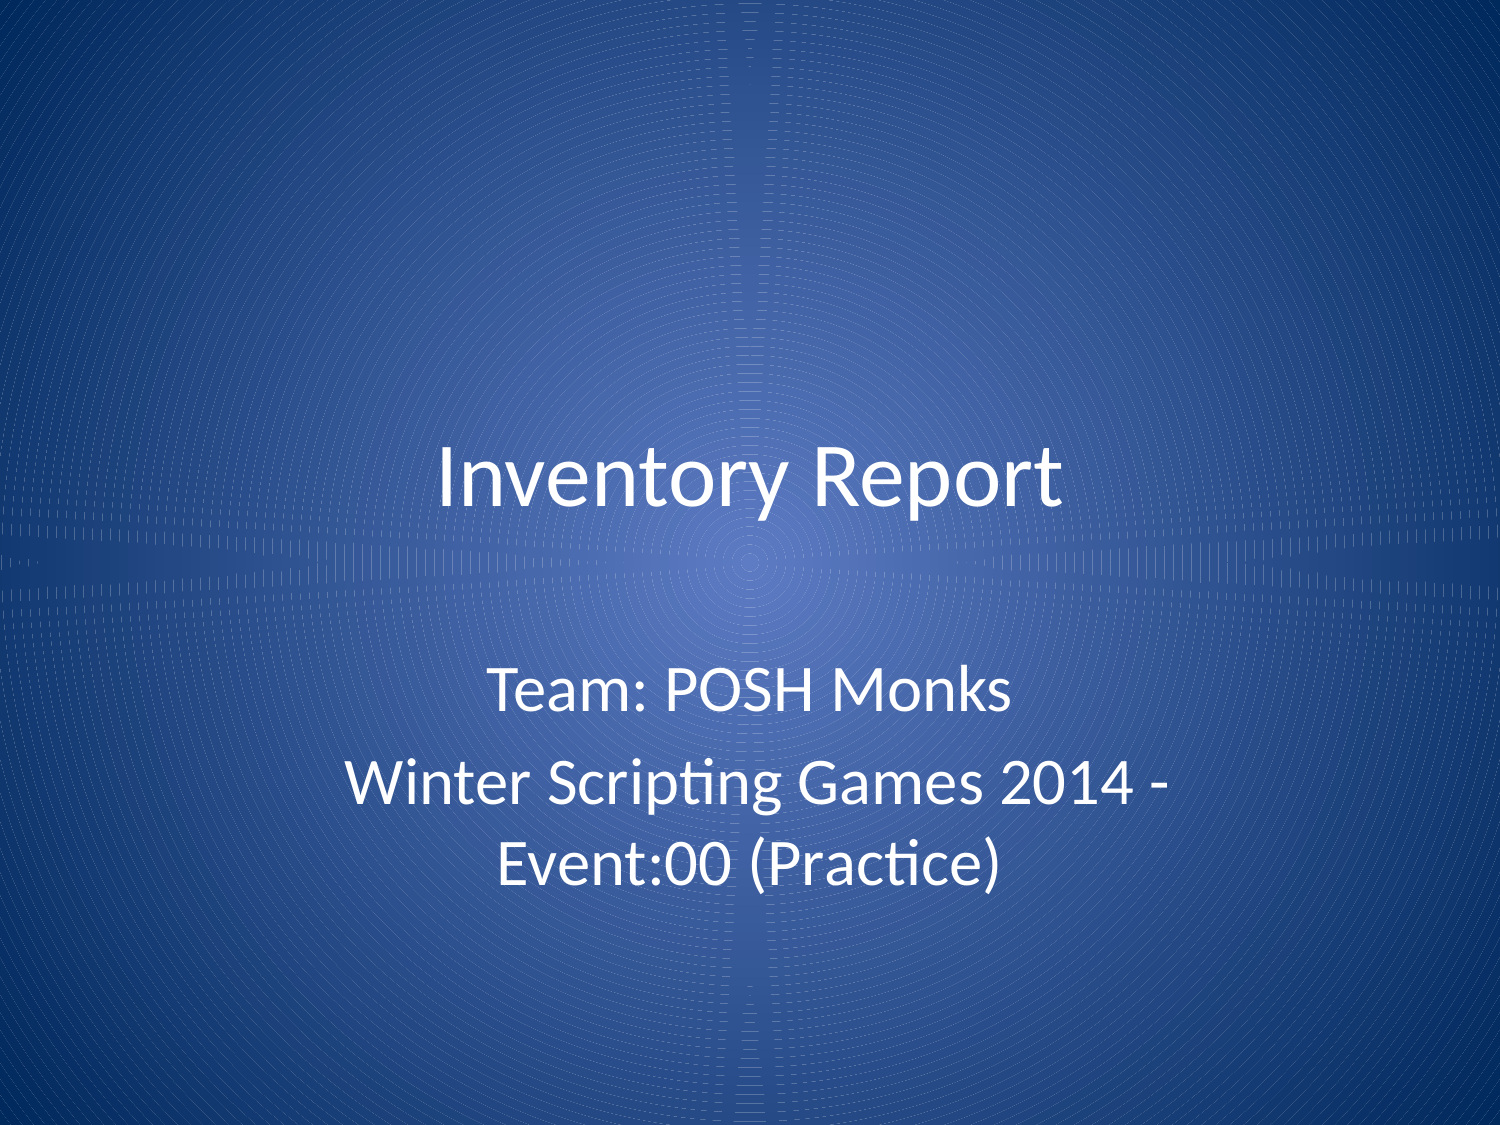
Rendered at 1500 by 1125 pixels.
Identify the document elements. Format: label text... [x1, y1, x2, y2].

title Inventory Report [112, 349, 1388, 591]
subtitle Team: POSH Monks Winter Scripting Games 2014 - Event:00 (Practice) [225, 637, 1275, 925]
